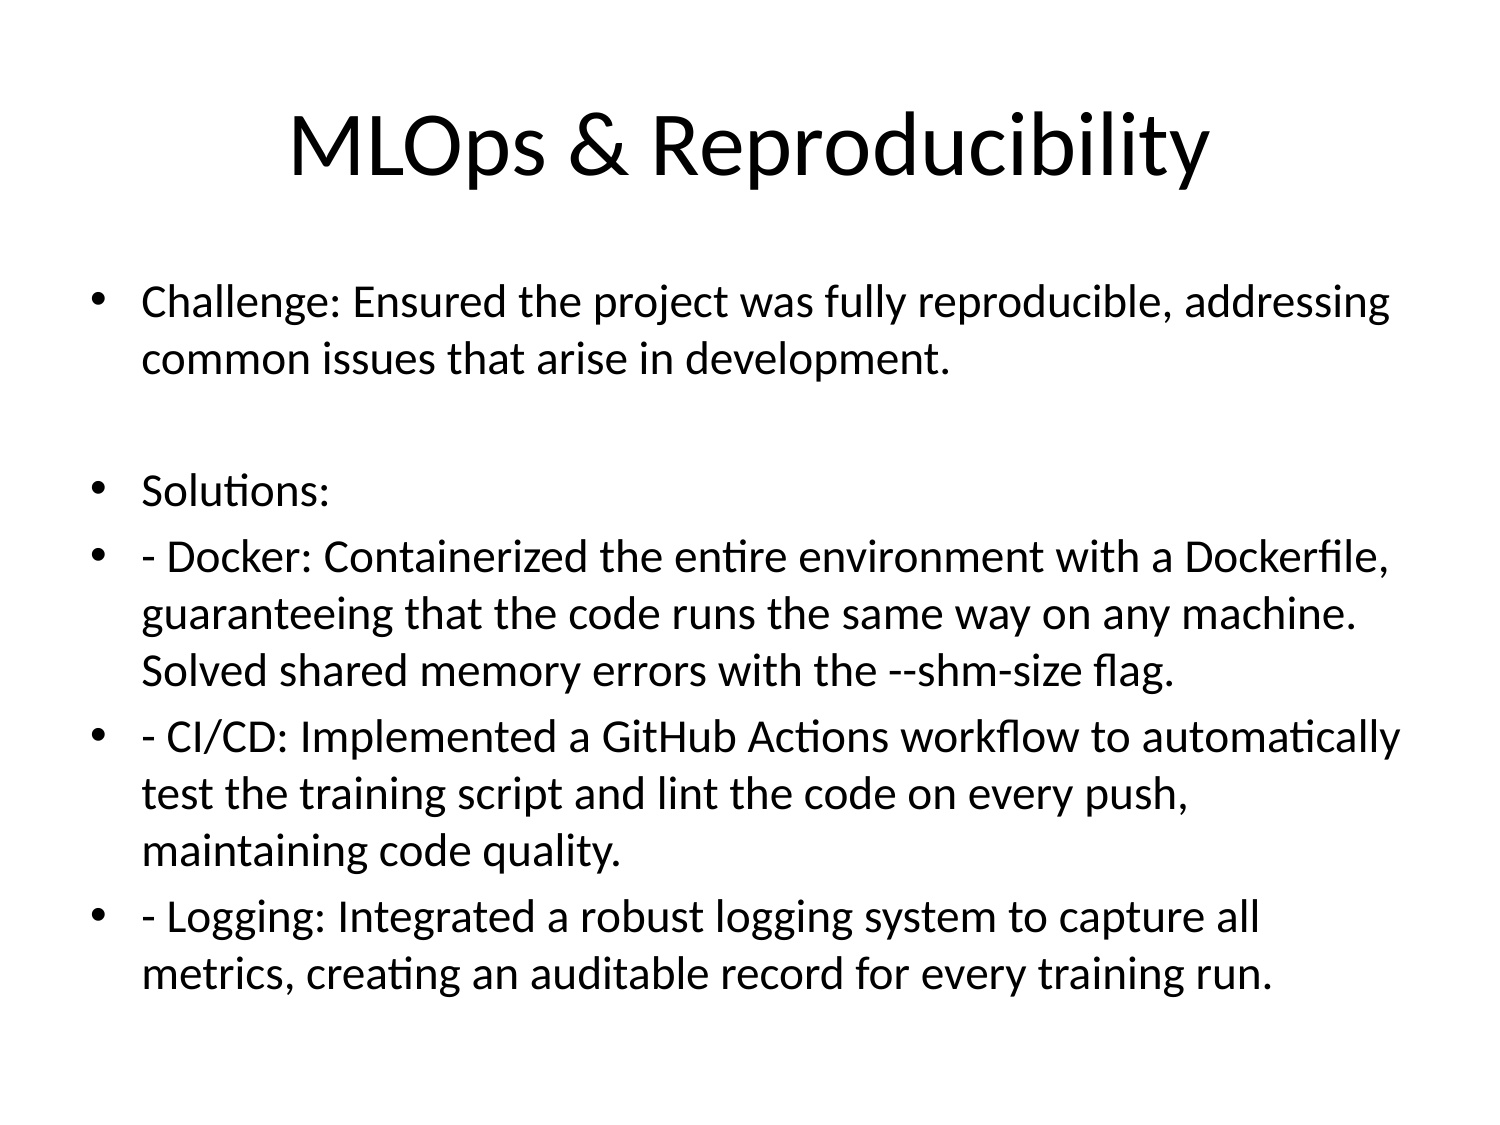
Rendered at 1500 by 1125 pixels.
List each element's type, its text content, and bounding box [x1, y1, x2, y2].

title MLOps & Reproducibility [75, 45, 1425, 233]
list Challenge: Ensured the project was fully reproducible, addressing common issues that arise in development. Solutions: - Docker: Containerized the entire environment with a Dockerfile, guaranteeing that the code runs the same way on any machine. Solved shared memory errors with the --shm-size flag. - CI/CD: Implemented a GitHub Actions workflow to automatically test the training script and lint the code on every push, maintaining code quality. - Logging: Integrated a robust logging system to capture all metrics, creating an auditable record for every training run. [75, 262, 1425, 1009]
